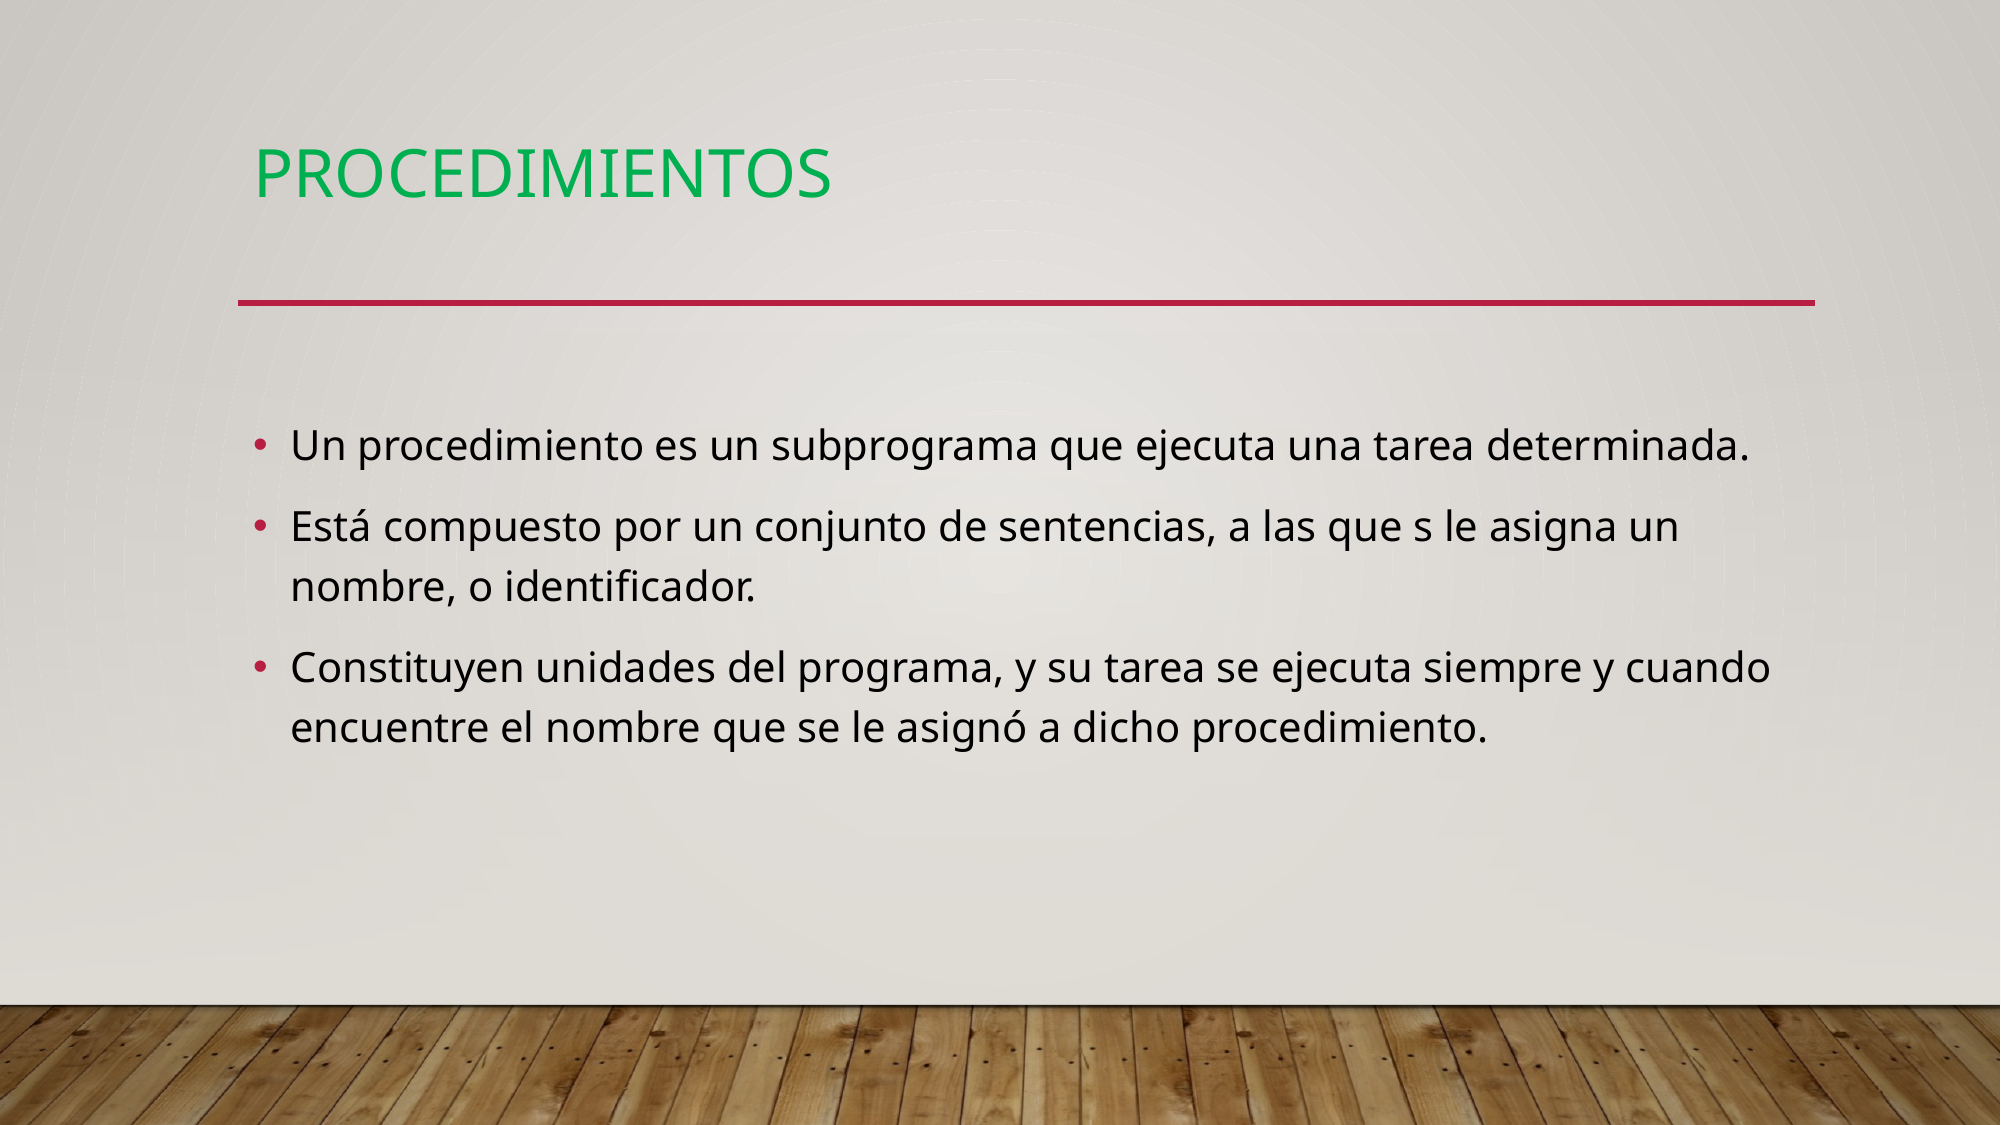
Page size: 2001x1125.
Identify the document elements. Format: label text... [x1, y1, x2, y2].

picture [0, 1005, 2000, 1125]
title Procedimientos [238, 131, 1814, 305]
list Un procedimiento es un subprograma que ejecuta una tarea determinada. Está compuesto por un conjunto de sentencias, a las que s le asigna un nombre, o identificador. Constituyen unidades del programa, y su tarea se ejecuta siempre y cuando encuentre el nombre que se le asignó a dicho procedimiento. [238, 330, 1814, 897]
